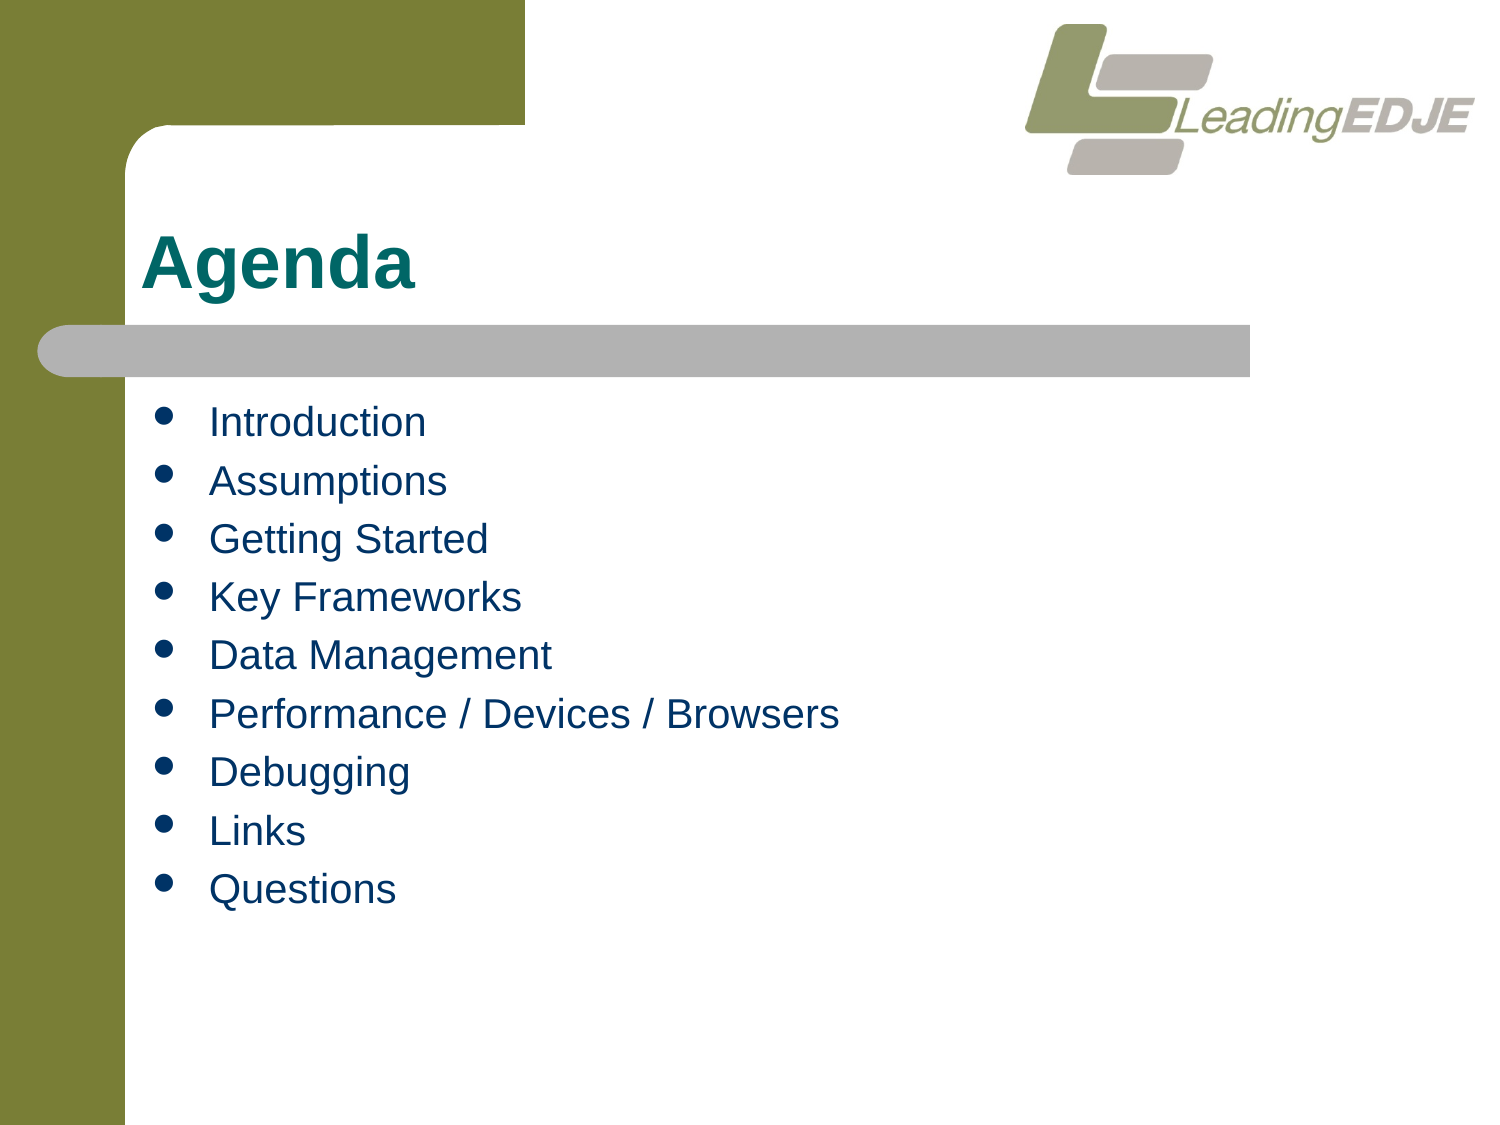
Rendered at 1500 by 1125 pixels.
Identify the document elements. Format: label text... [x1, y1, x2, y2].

picture [1025, 24, 1475, 175]
list Introduction Assumptions Getting Started Key Frameworks Data Management Performance / Devices / Browsers Debugging Links Questions [137, 387, 1400, 1025]
title Agenda [125, 125, 1425, 313]
